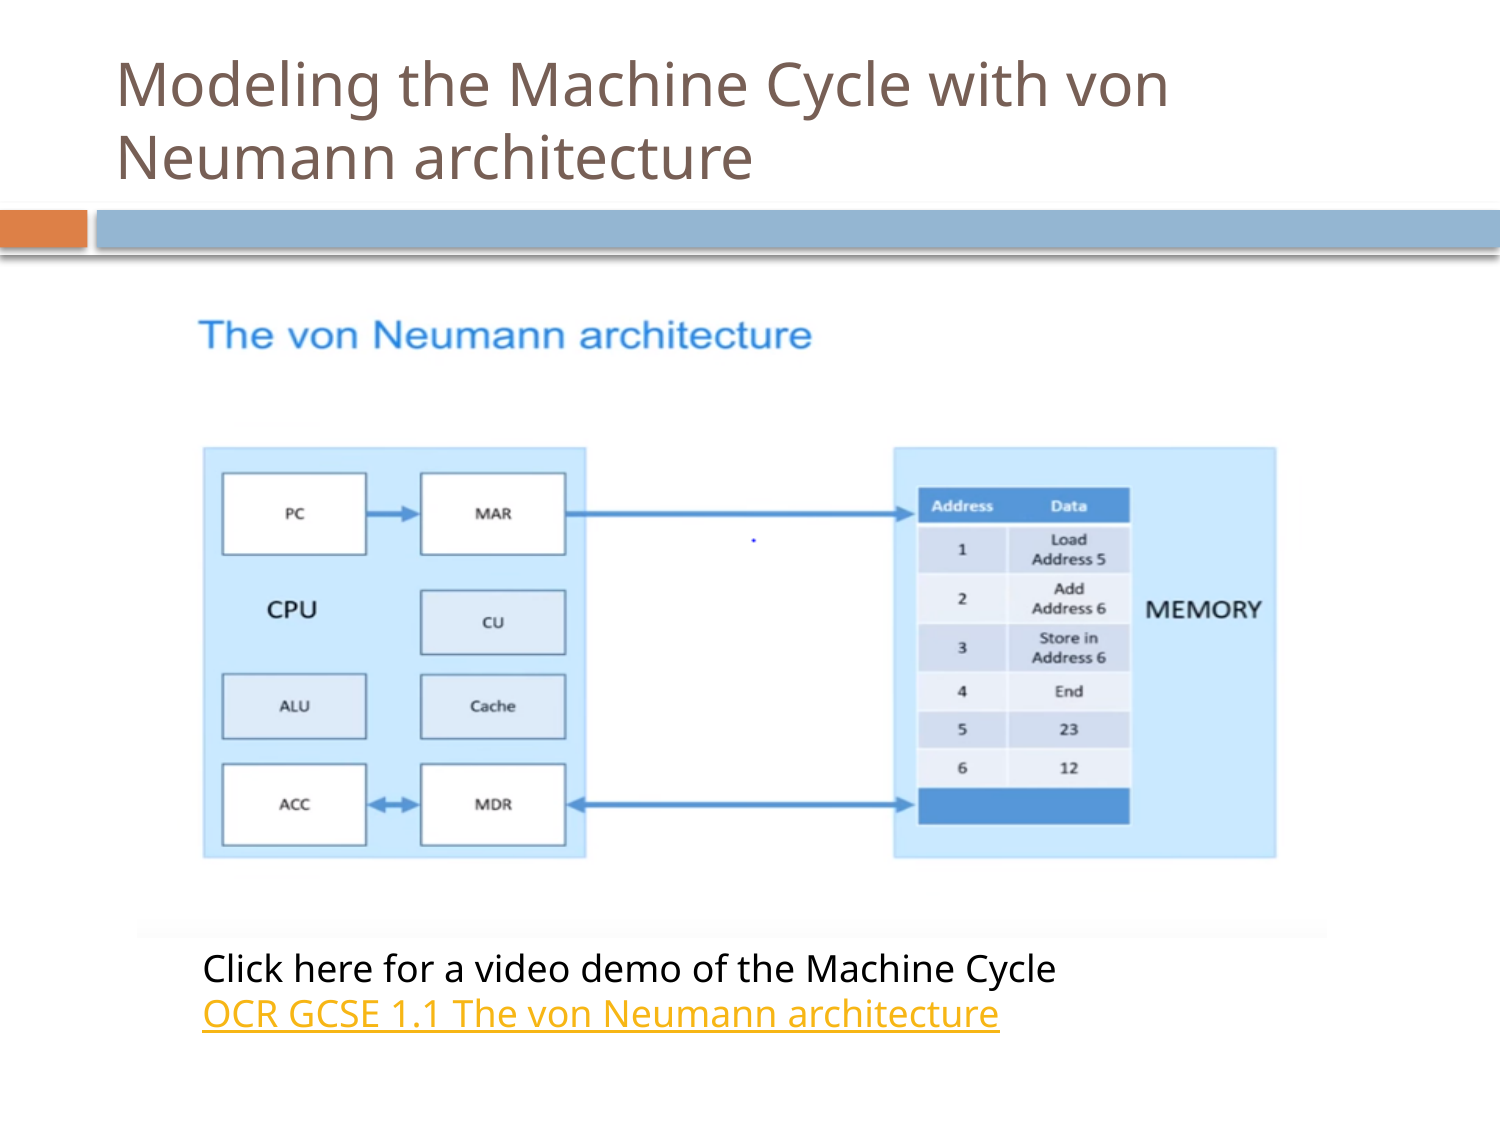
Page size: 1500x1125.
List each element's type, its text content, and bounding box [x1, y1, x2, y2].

picture [137, 287, 1327, 938]
title Modeling the Machine Cycle with von Neumann architecture [100, 37, 1438, 200]
text_box Click here for a video demo of the Machine Cycle OCR GCSE 1.1 The von Neumann architecture [187, 947, 1327, 1049]
